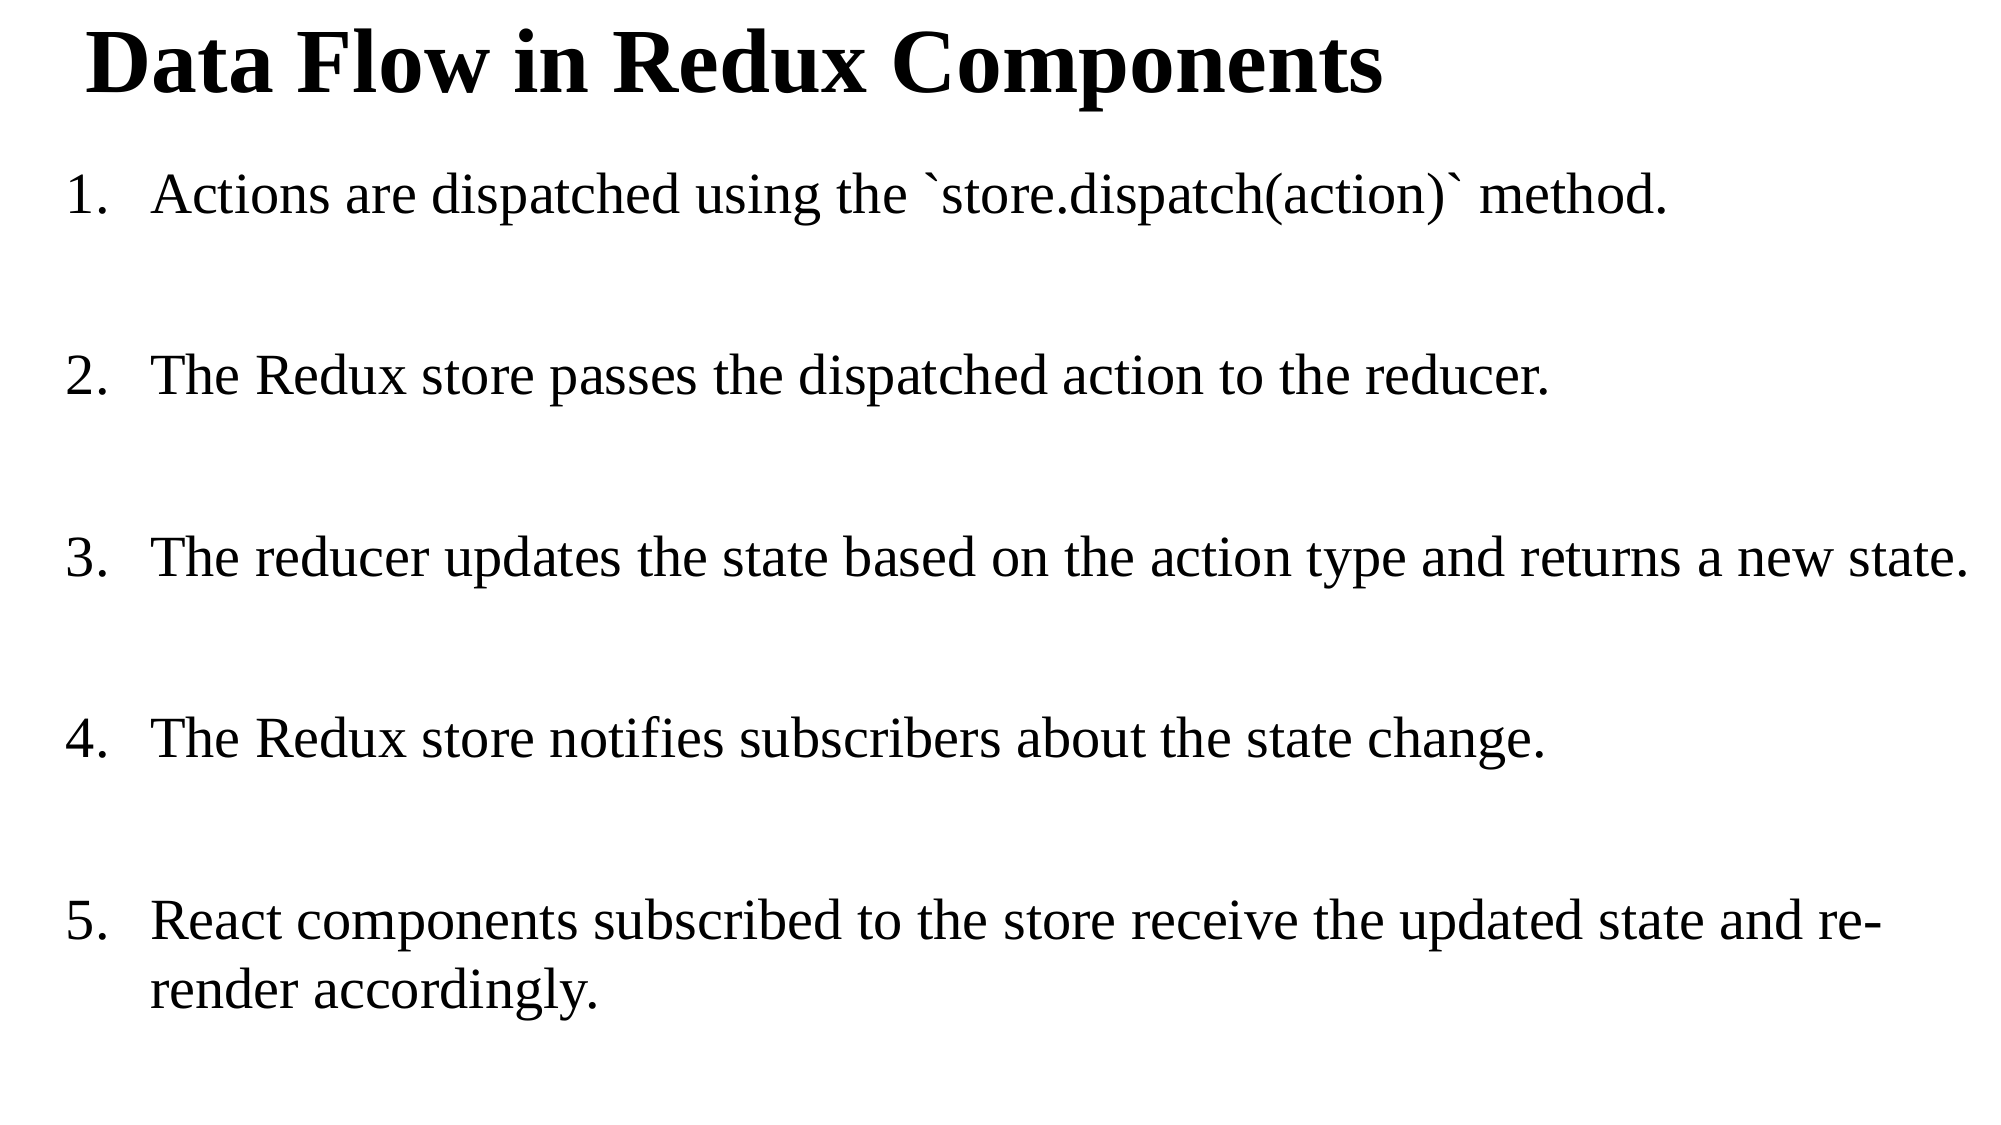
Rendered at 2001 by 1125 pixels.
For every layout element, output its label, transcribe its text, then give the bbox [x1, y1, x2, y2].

list Actions are dispatched using the `store.dispatch(action)` method. The Redux store passes the dispatched action to the reducer. The reducer updates the state based on the action type and returns a new state. The Redux store notifies subscribers about the state change. React components subscribed to the store receive the updated state and re-render accordingly. [50, 147, 2000, 1122]
title Data Flow in Redux Components [70, 0, 1796, 147]
